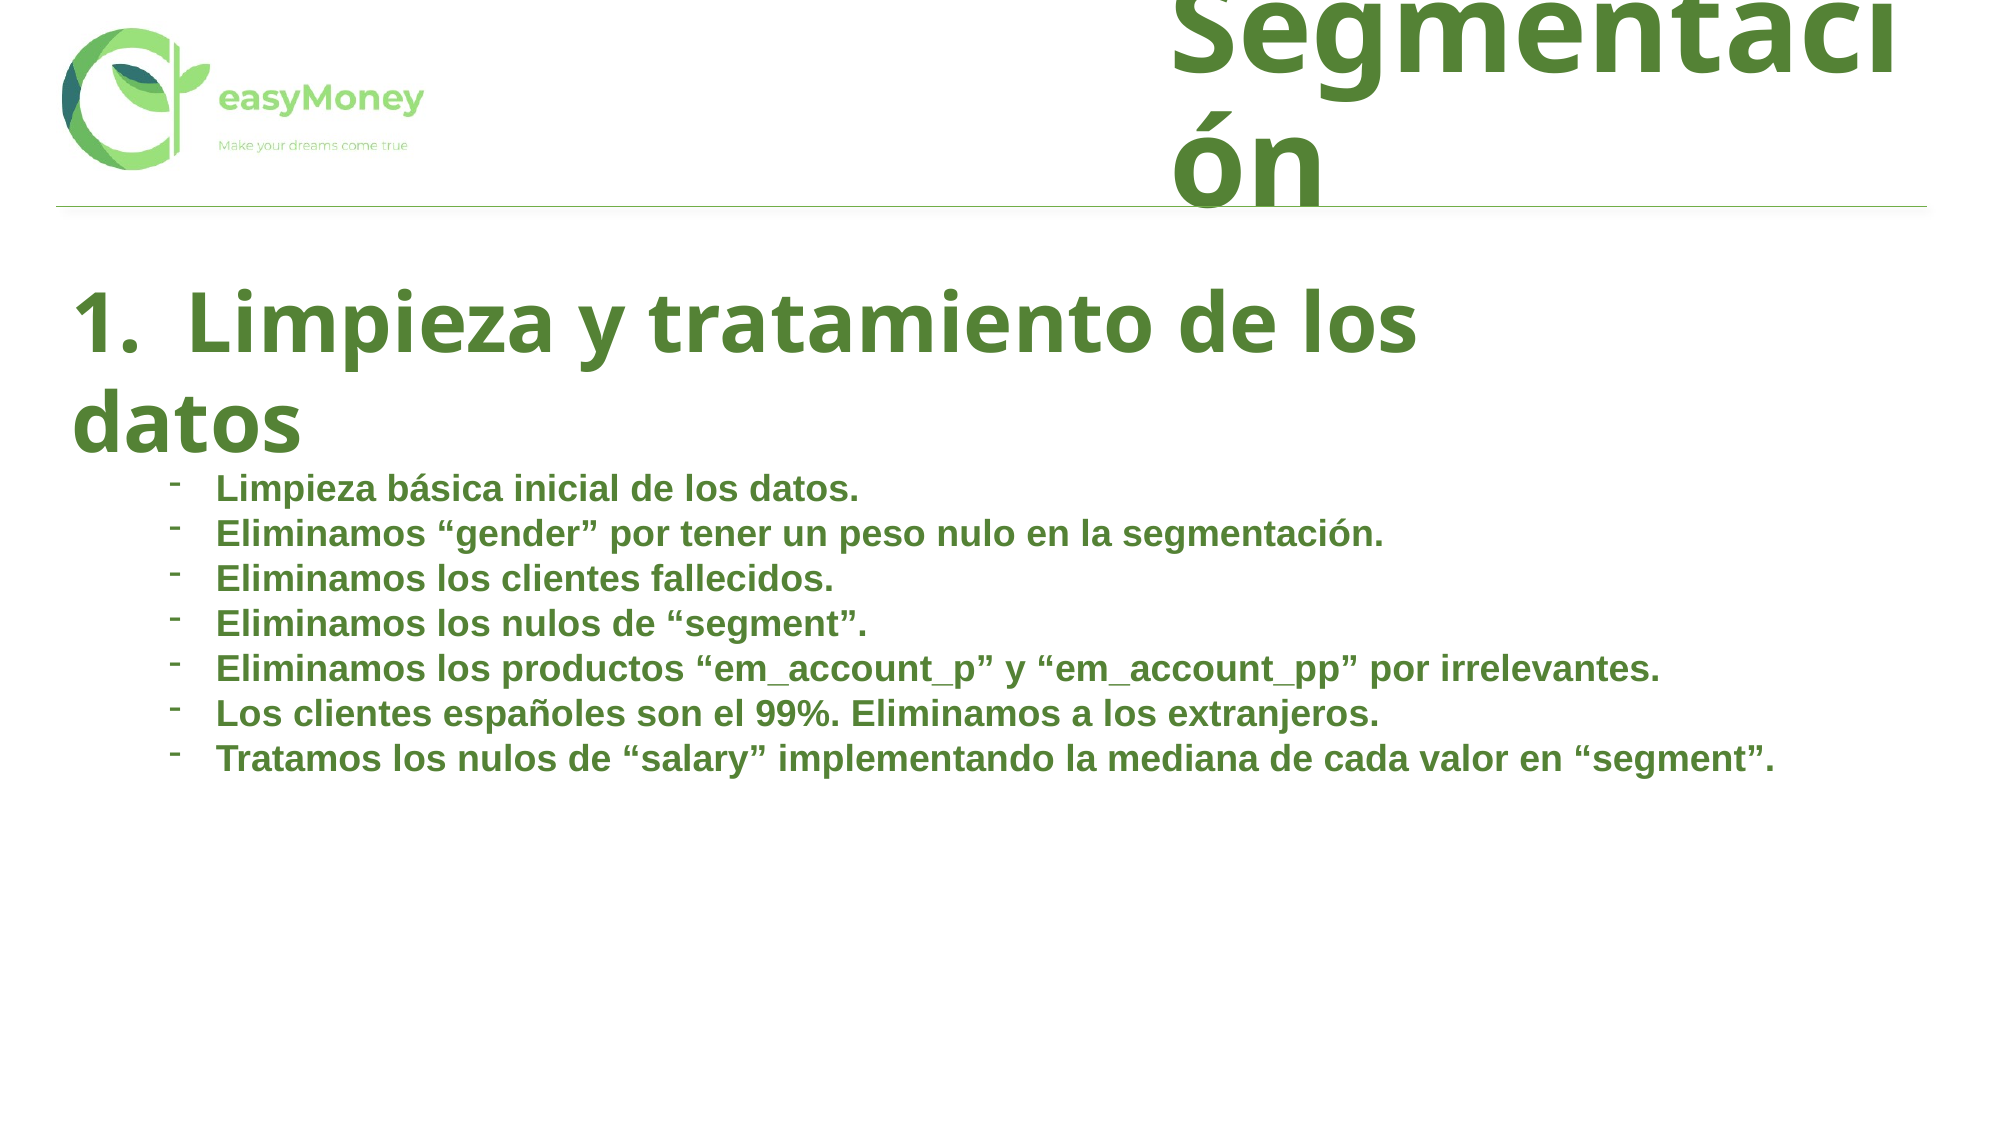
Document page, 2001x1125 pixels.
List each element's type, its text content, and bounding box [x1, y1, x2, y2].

text_box 1. Limpieza y tratamiento de los datos [56, 262, 1480, 477]
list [56, 21, 430, 177]
text_box Limpieza básica inicial de los datos. Eliminamos “gender” por tener un peso nulo en la segmentación. Eliminamos los clientes fallecidos. Eliminamos los nulos de “segment”. Eliminamos los productos “em_account_p” y “em_account_pp” por irrelevantes. Los clientes españoles son el 99%. Eliminamos a los extranjeros. Tratamos los nulos de “salary” implementando la mediana de cada valor en “segment”. [154, 456, 1859, 786]
title Segmentación [1154, 47, 1927, 151]
